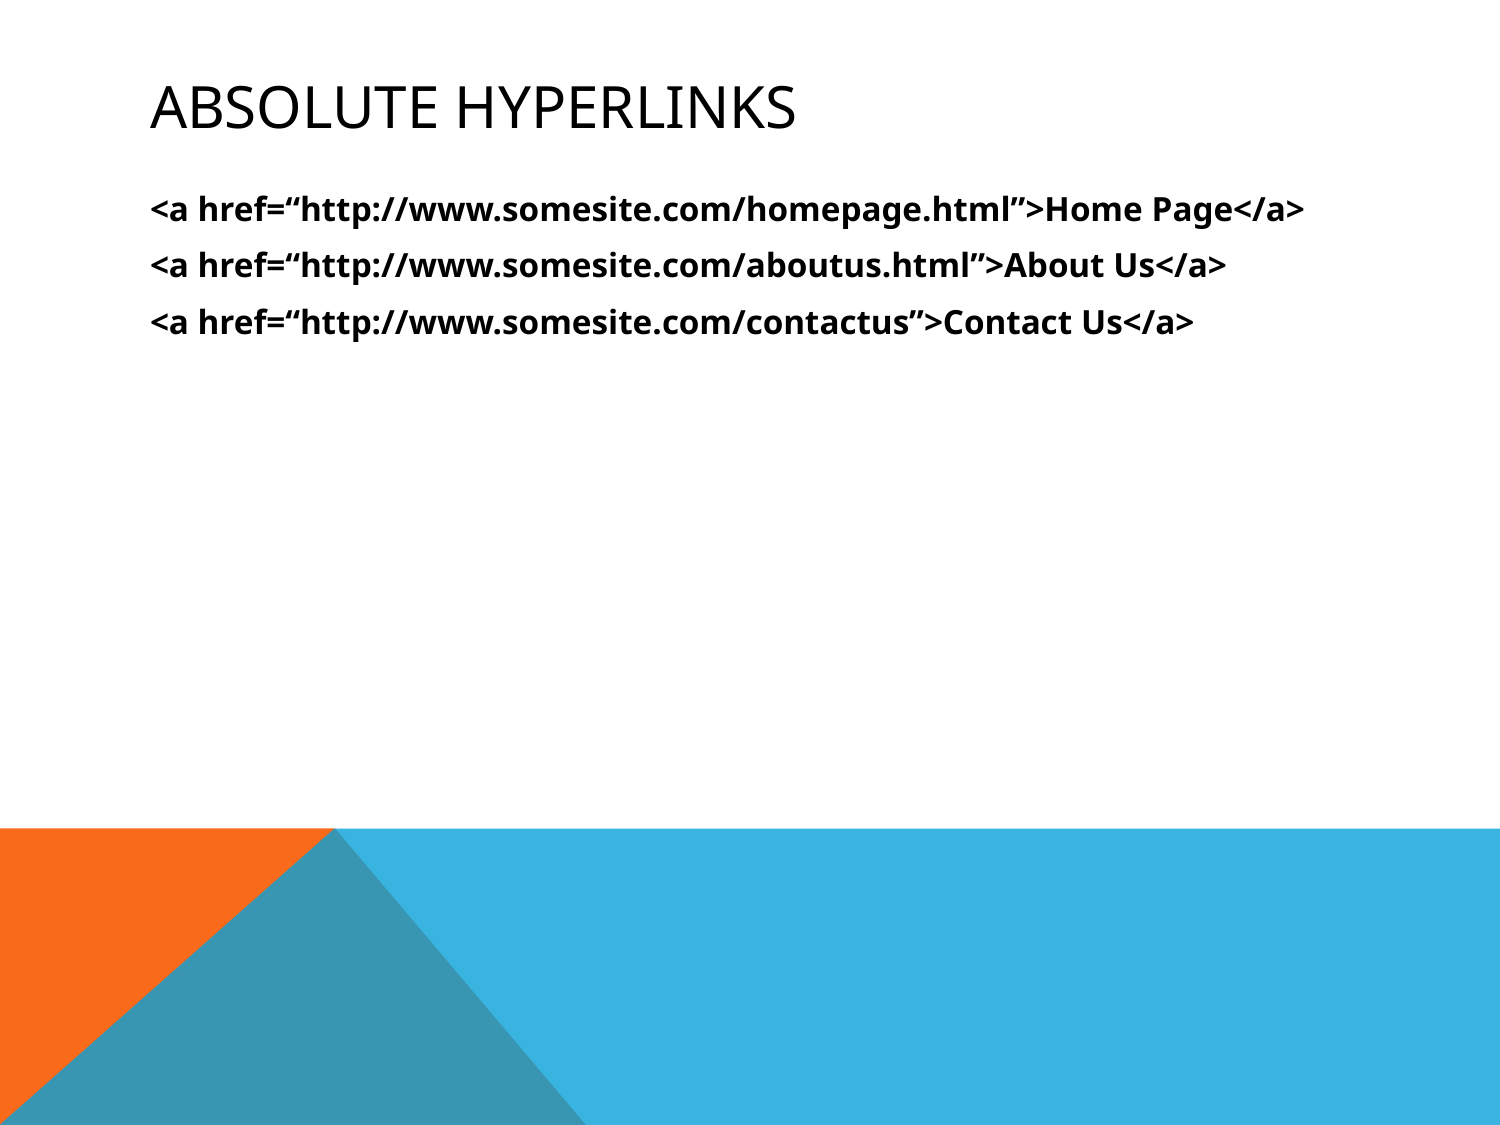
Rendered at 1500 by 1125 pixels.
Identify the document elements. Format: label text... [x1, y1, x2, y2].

title Absolute hyperlinks [135, 60, 1369, 150]
list <a href=“http://www.somesite.com/homepage.html”>Home Page</a> <a href=“http://www.somesite.com/aboutus.html”>About Us</a> <a href=“http://www.somesite.com/contactus”>Contact Us</a> [135, 180, 1369, 768]
